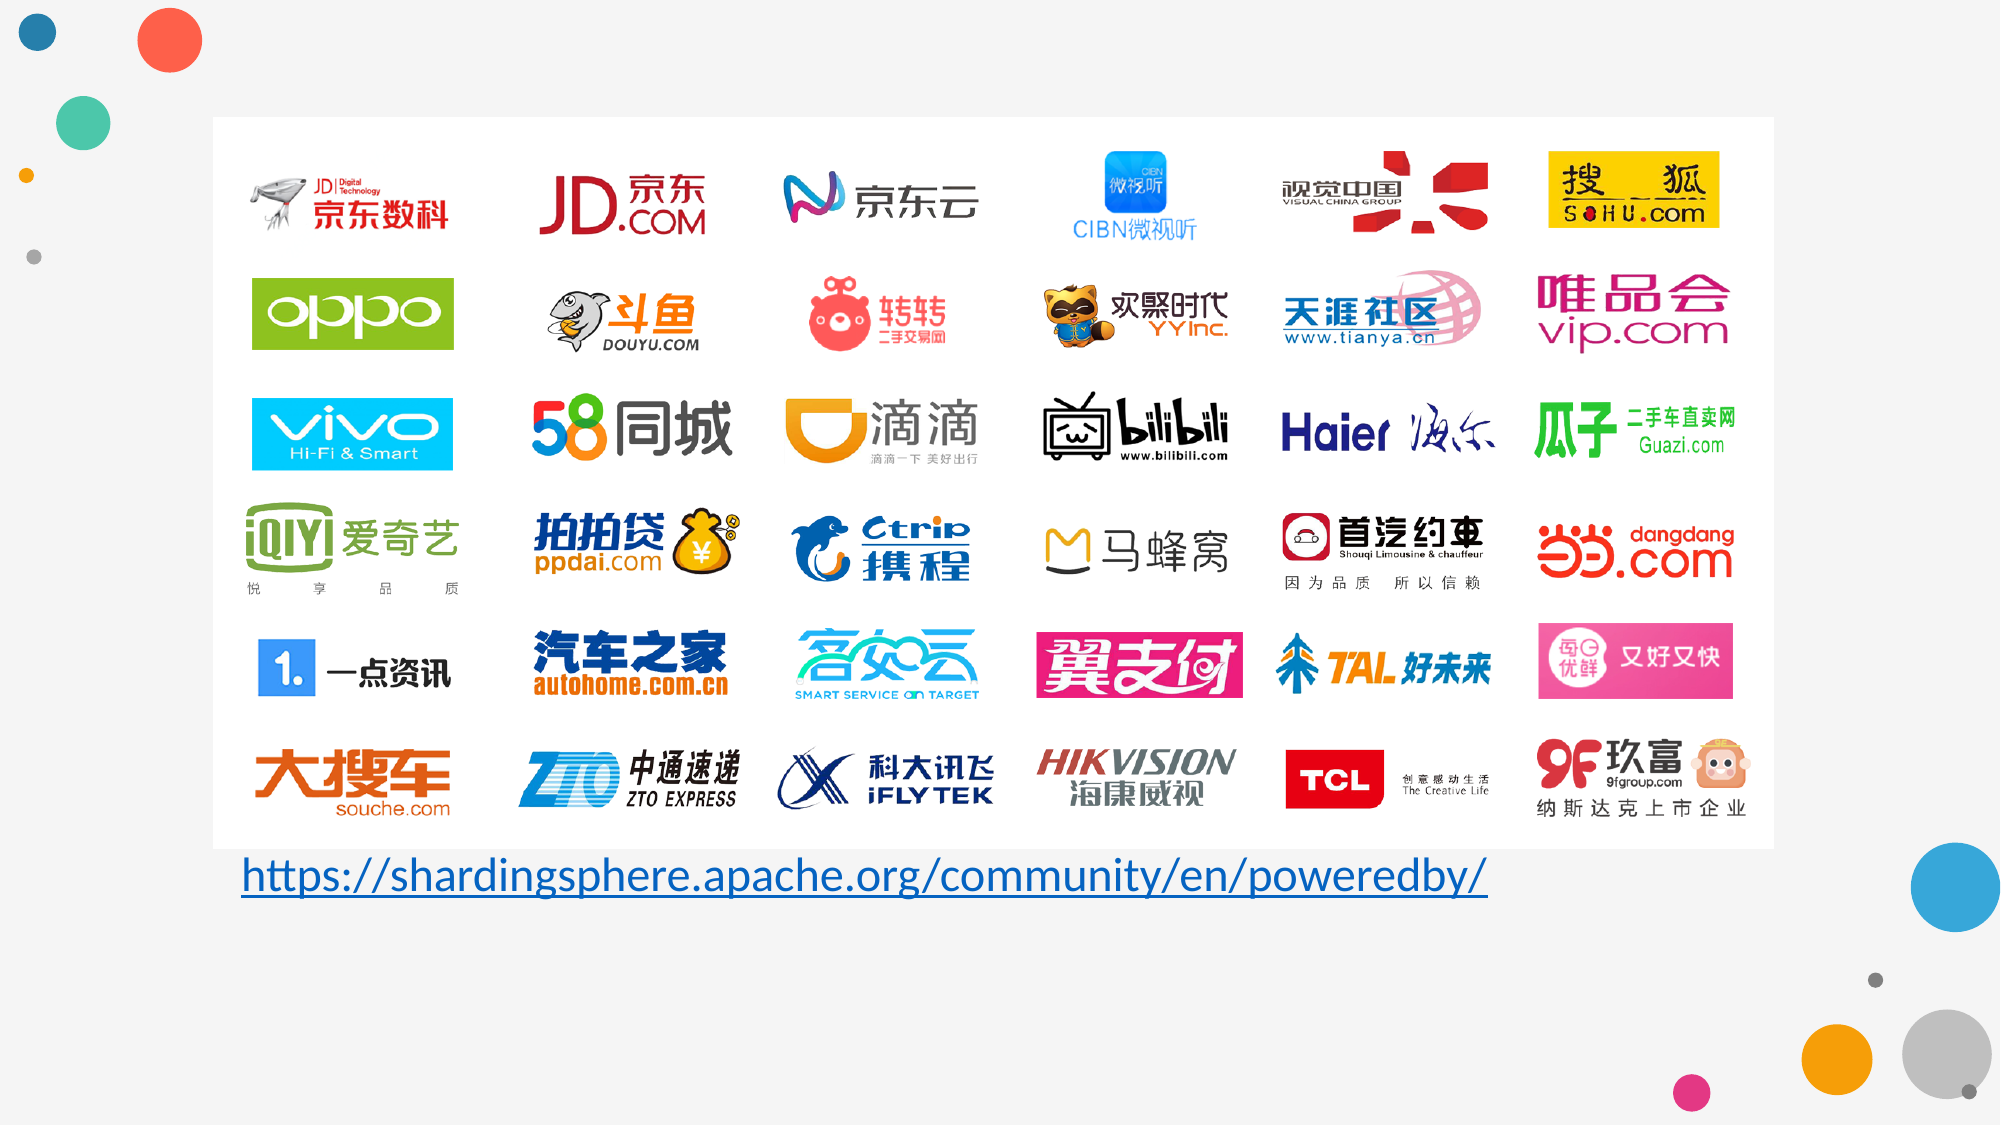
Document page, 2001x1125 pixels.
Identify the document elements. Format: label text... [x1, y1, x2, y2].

text_box https://shardingsphere.apache.org/community/en/poweredby/ [226, 849, 1760, 909]
picture [213, 117, 1774, 849]
